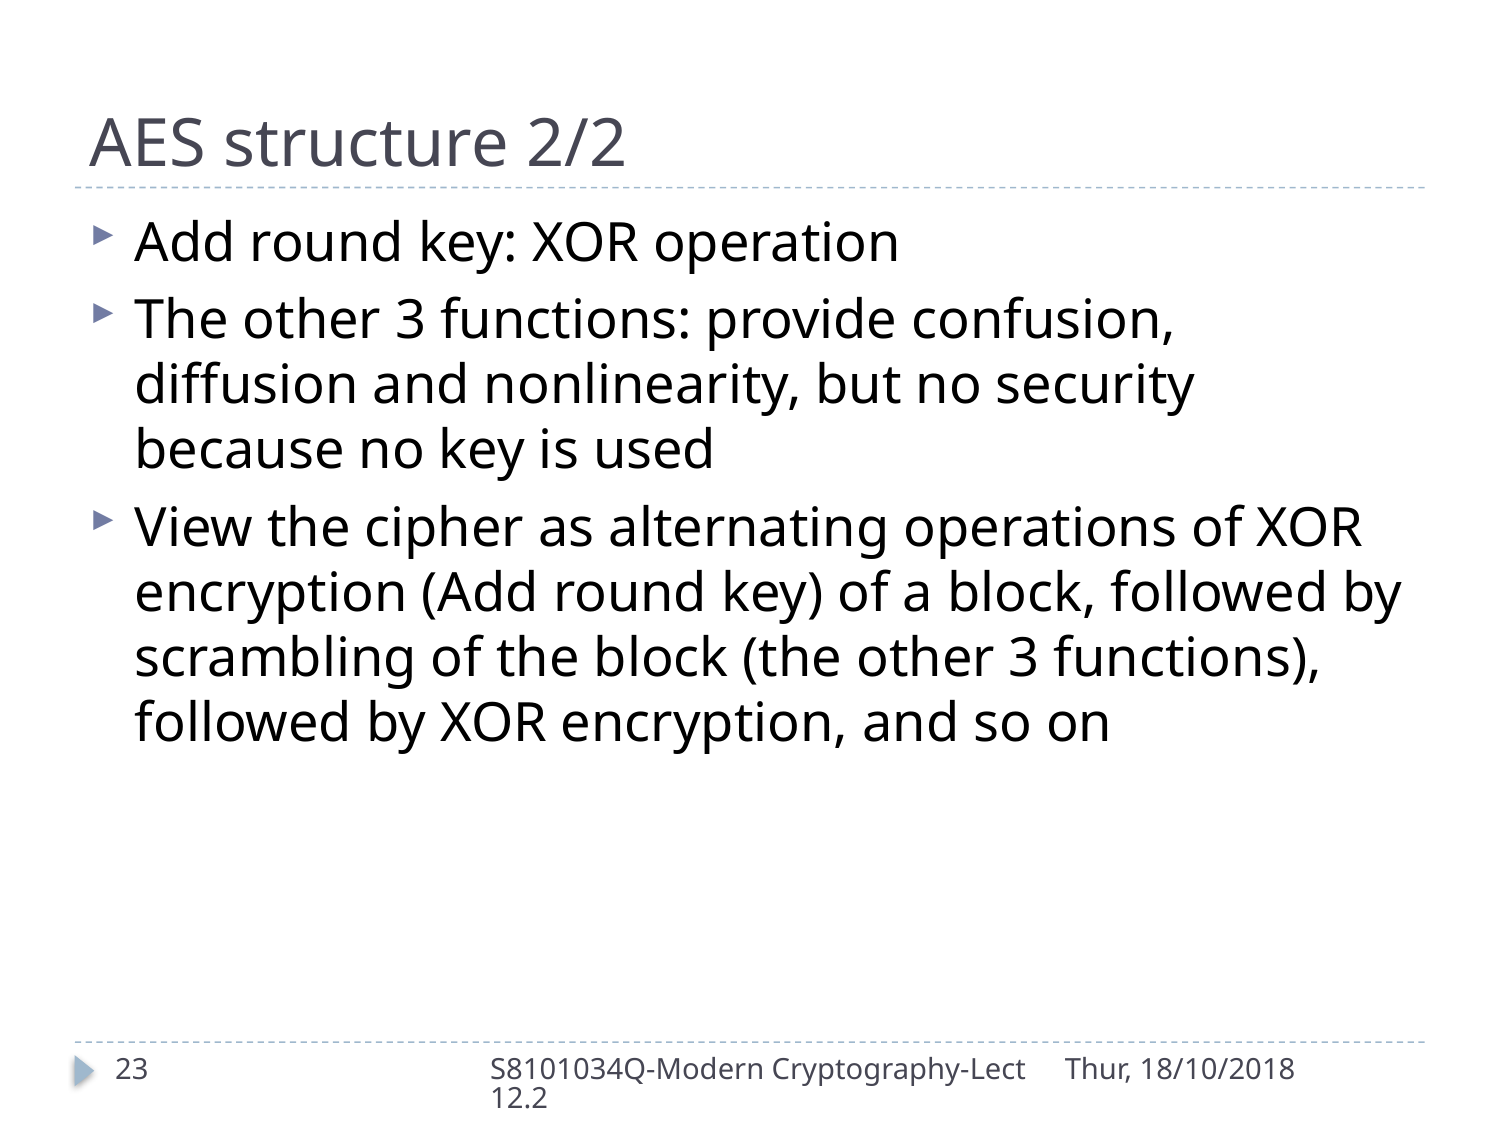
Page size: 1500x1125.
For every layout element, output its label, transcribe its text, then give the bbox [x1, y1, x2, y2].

title AES structure 2/2 [75, 24, 1425, 188]
slide_number 23 [100, 1042, 426, 1103]
list Add round key: XOR operation The other 3 functions: provide confusion, diffusion and nonlinearity, but no security because no key is used View the cipher as alternating operations of XOR encryption (Add round key) of a block, followed by scrambling of the block (the other 3 functions), followed by XOR encryption, and so on [75, 200, 1425, 1010]
footer S8101034Q-Modern Cryptography-Lect12.2 [475, 1042, 1051, 1103]
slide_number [1051, 1042, 1426, 1103]
